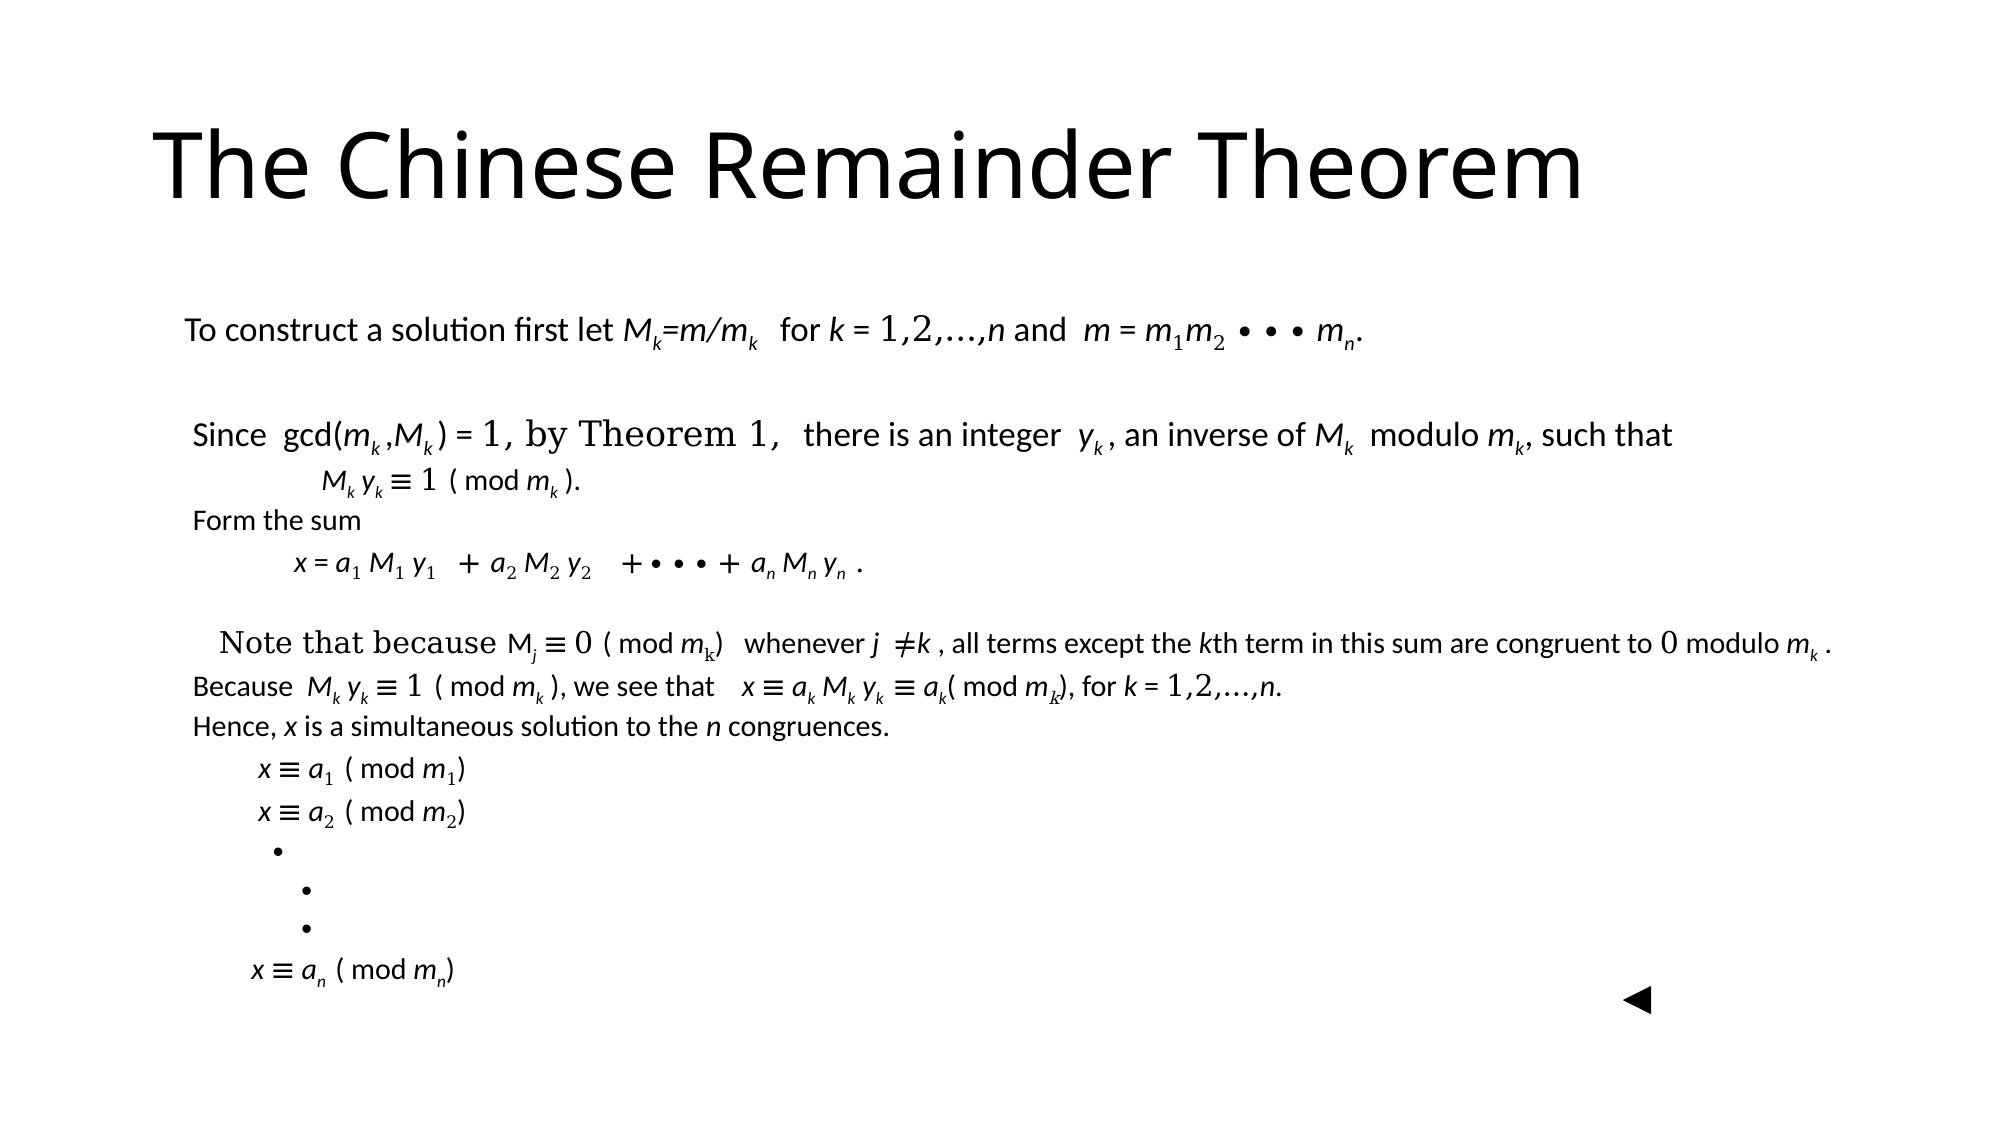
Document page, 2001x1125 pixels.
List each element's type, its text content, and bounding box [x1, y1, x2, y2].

title The Chinese Remainder Theorem [137, 59, 1863, 278]
text_box [1622, 985, 1652, 1015]
list To construct a solution first let Mk=m/mk for k = 1,2,…,n and m = m1m2 ∙ ∙ ∙ mn. Since gcd(mk ,Mk ) = 1, by Theorem 1, there is an integer yk , an inverse of Mk modulo mk, such that Mk yk ≡ 1 ( mod mk ). Form the sum x = a1 M1 y1 + a2 M2 y2 + ∙ ∙ ∙ + an Mn yn . Note that because Mj ≡ 0 ( mod mk) whenever j ≠k , all terms except the kth term in this sum are congruent to 0 modulo mk . Because Mk yk ≡ 1 ( mod mk ), we see that x ≡ ak Mk yk ≡ ak( mod mk), for k = 1,2,…,n. Hence, x is a simultaneous solution to the n congruences. x ≡ a1 ( mod m1) x ≡ a2 ( mod m2) ∙ ∙ ∙ x ≡ an ( mod mn) [137, 299, 1863, 1014]
